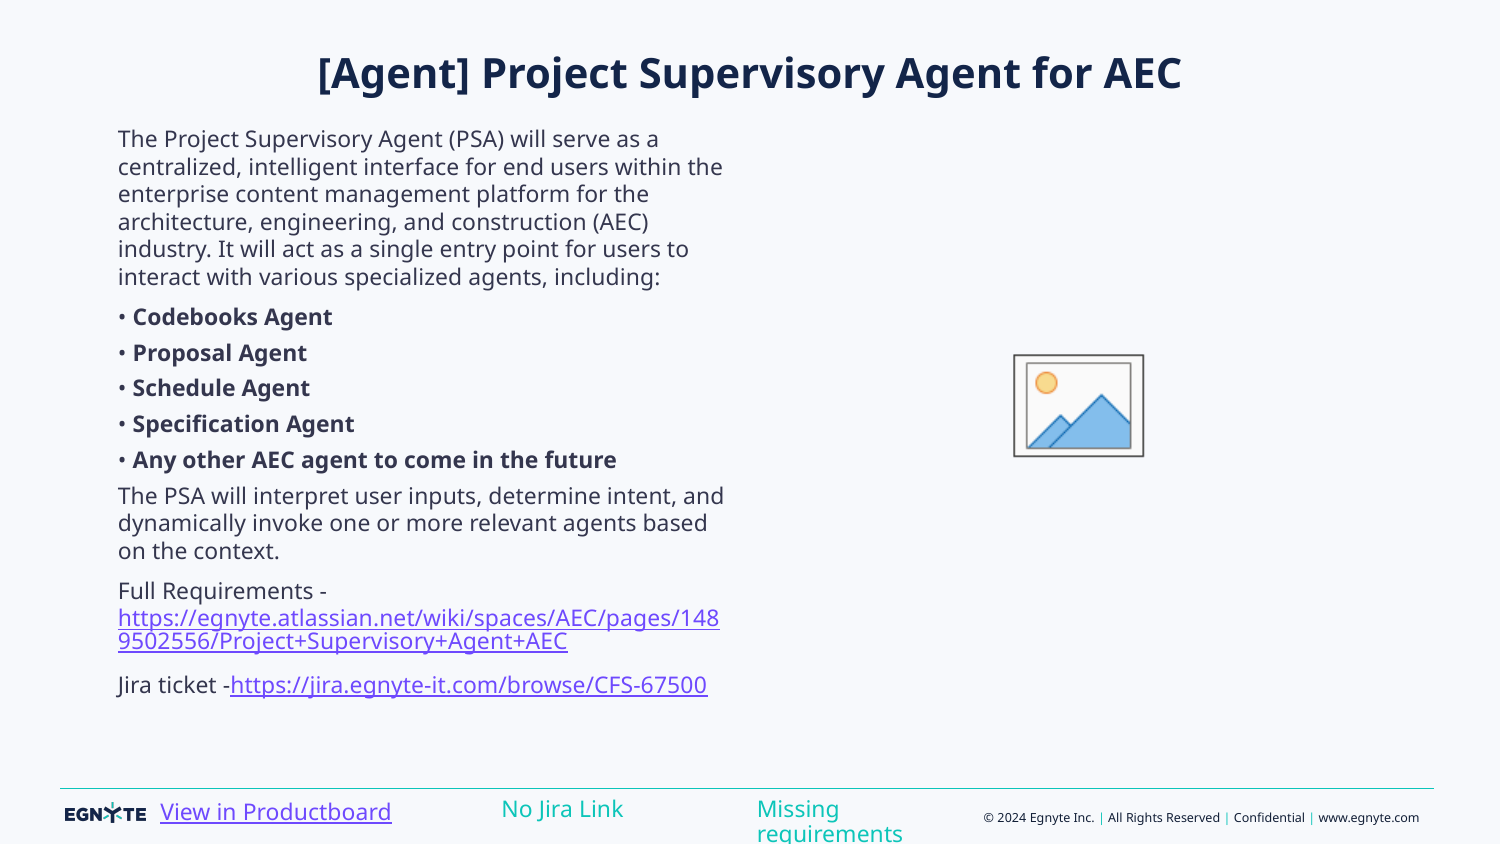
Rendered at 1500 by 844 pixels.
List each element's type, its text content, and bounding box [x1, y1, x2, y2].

list View in Productboard [145, 790, 486, 835]
title [Agent] Project Supervisory Agent for AEC [103, 44, 1397, 106]
picture [761, 119, 1397, 693]
list The Project Supervisory Agent (PSA) will serve as a centralized, intelligent interface for end users within the enterprise content management platform for the architecture, engineering, and construction (AEC) industry. It will act as a single entry point for users to interact with various specialized agents, including: • Codebooks Agent • Proposal Agent • Schedule Agent • Specification Agent • Any other AEC agent to come in the future The PSA will interpret user inputs, determine intent, and dynamically invoke one or more relevant agents based on the context. Full Requirements -https://egnyte.atlassian.net/wiki/spaces/AEC/pages/1489502556/Project+Supervisory+Agent+AEC Jira ticket -https://jira.egnyte-it.com/browse/CFS-67500 [103, 117, 741, 693]
list Missing requirements [742, 790, 997, 835]
list No Jira Link [486, 790, 741, 835]
picture [65, 802, 145, 823]
